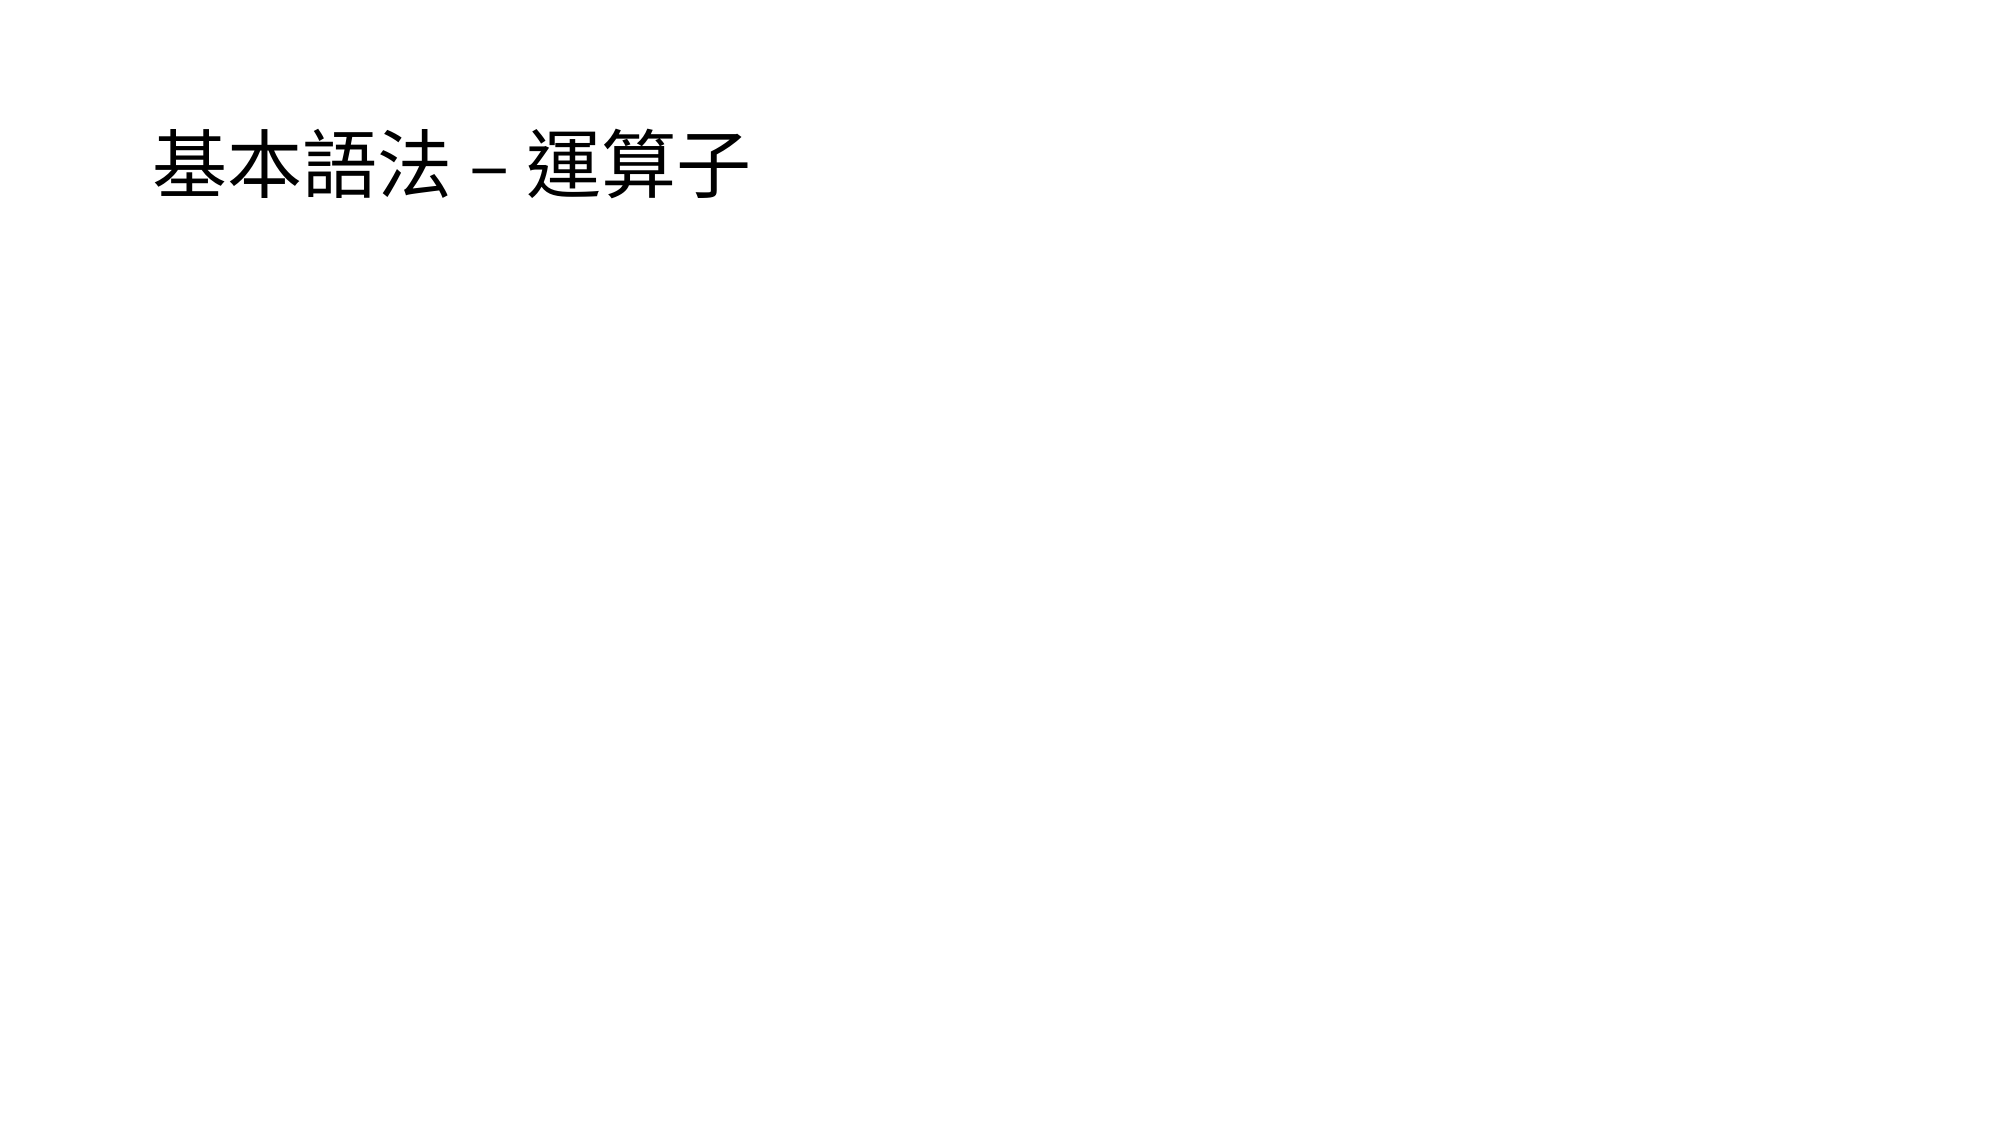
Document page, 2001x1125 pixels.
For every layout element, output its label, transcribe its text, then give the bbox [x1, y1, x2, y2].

title 基本語法 – 運算子 [137, 59, 1863, 278]
